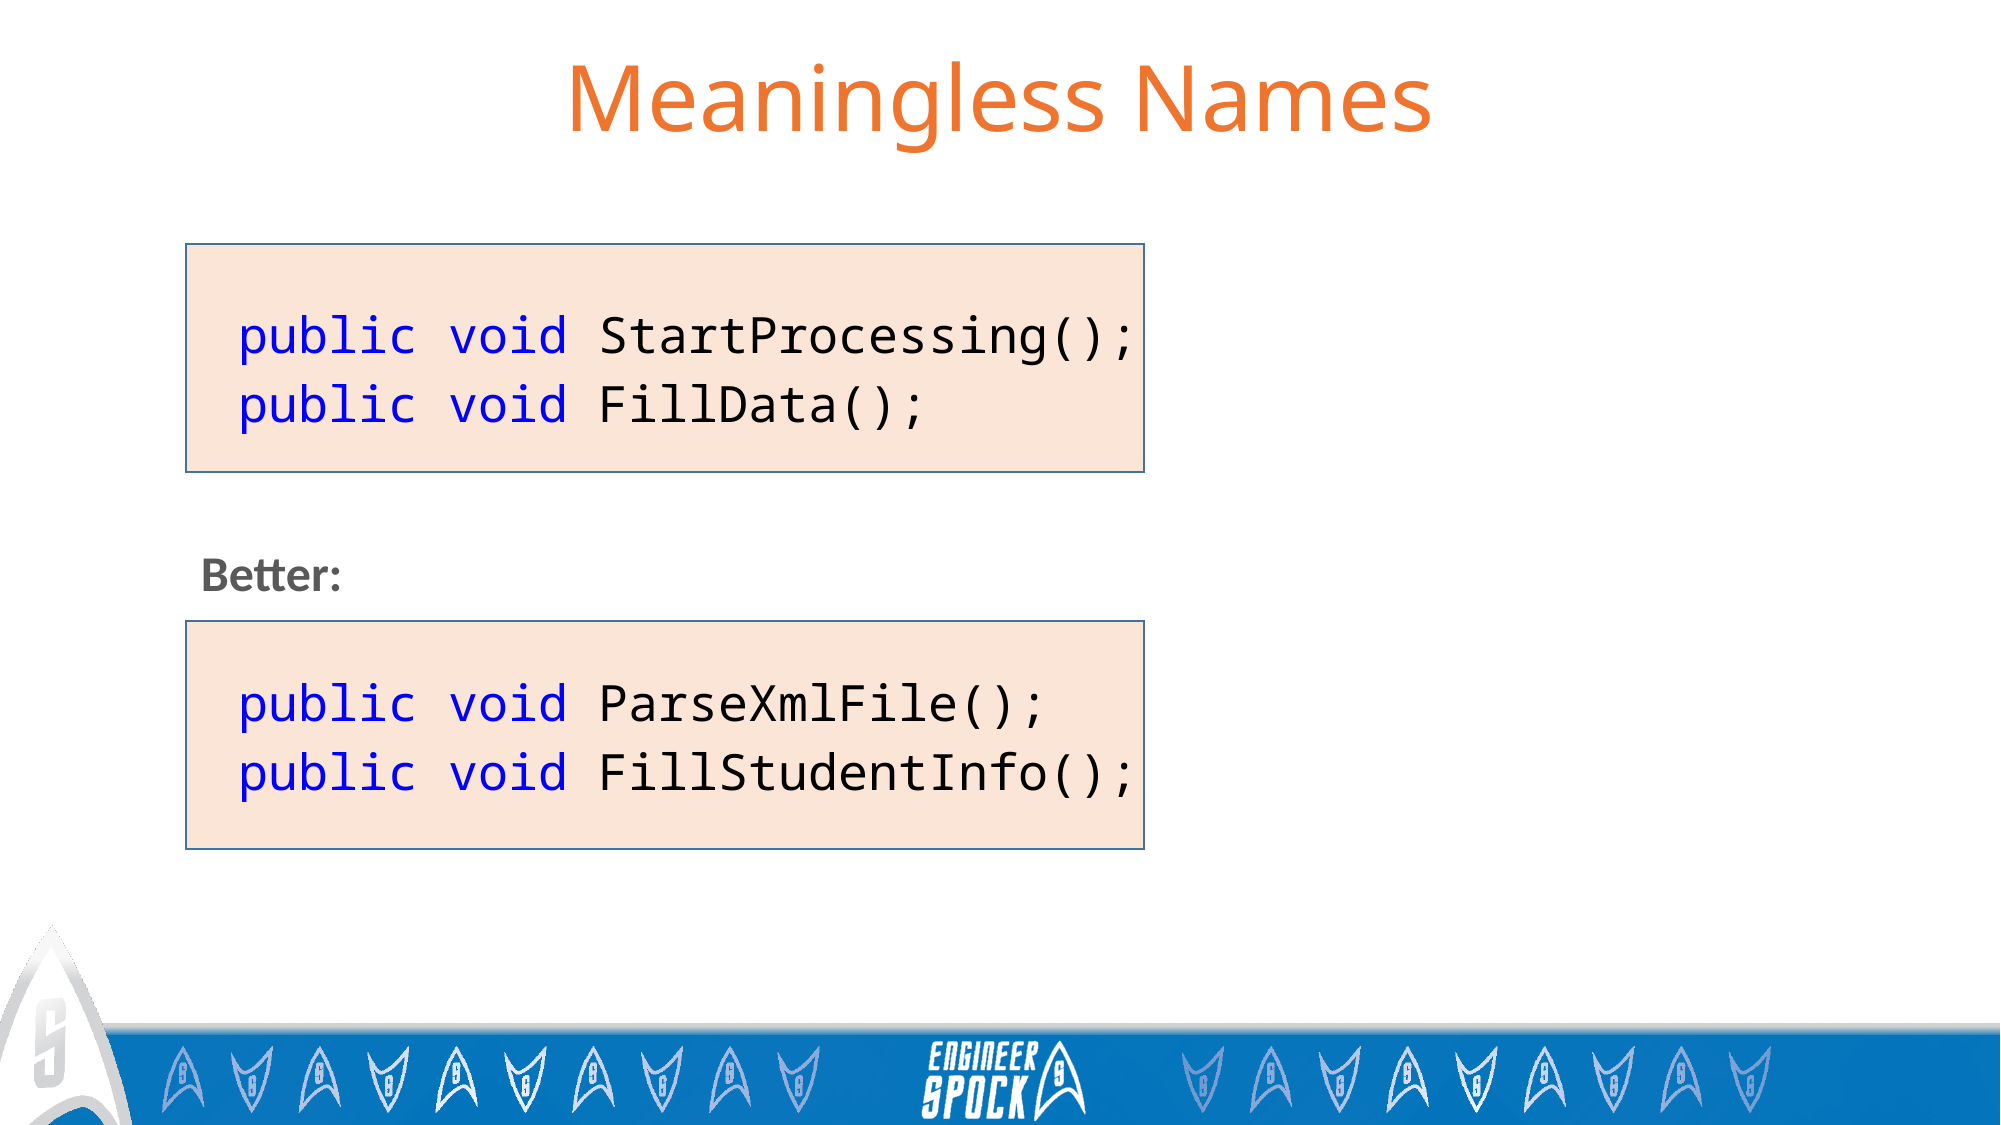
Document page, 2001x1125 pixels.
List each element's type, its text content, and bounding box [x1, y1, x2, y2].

picture [0, 921, 2000, 1125]
title Meaningless Names [137, 0, 1863, 211]
text_box [185, 620, 1145, 850]
text_box public void ParseXmlFile(); public void FillStudentInfo(); [223, 586, 1335, 808]
text_box Better: [186, 533, 1541, 609]
text_box public void StartProcessing(); public void FillData(); [223, 218, 1335, 440]
text_box [185, 243, 1145, 473]
